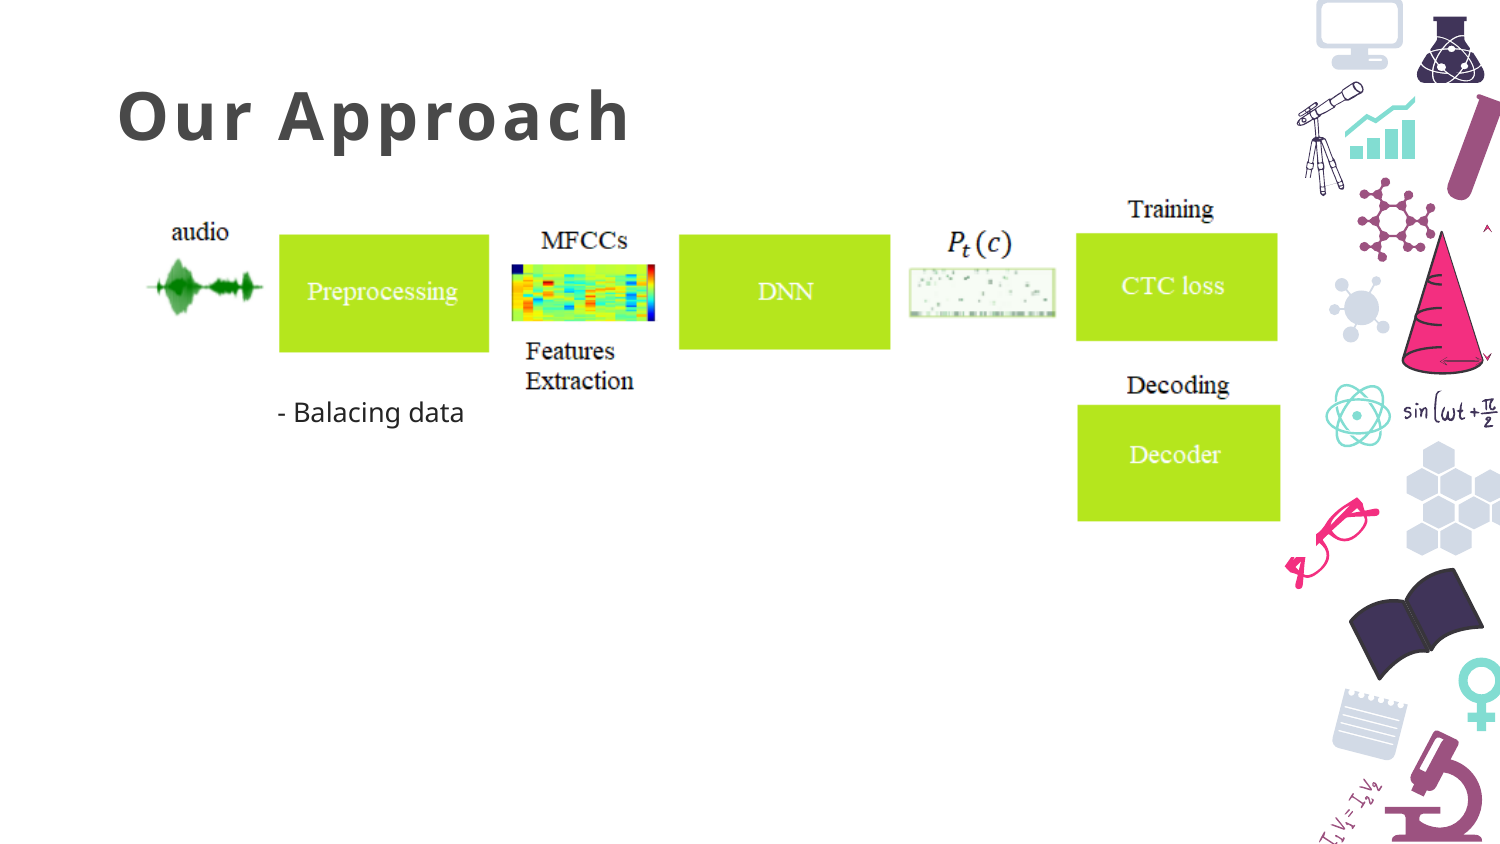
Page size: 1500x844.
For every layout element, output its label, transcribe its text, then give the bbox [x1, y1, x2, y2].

text_box Our Approach [101, 66, 646, 162]
picture [105, 178, 1316, 557]
